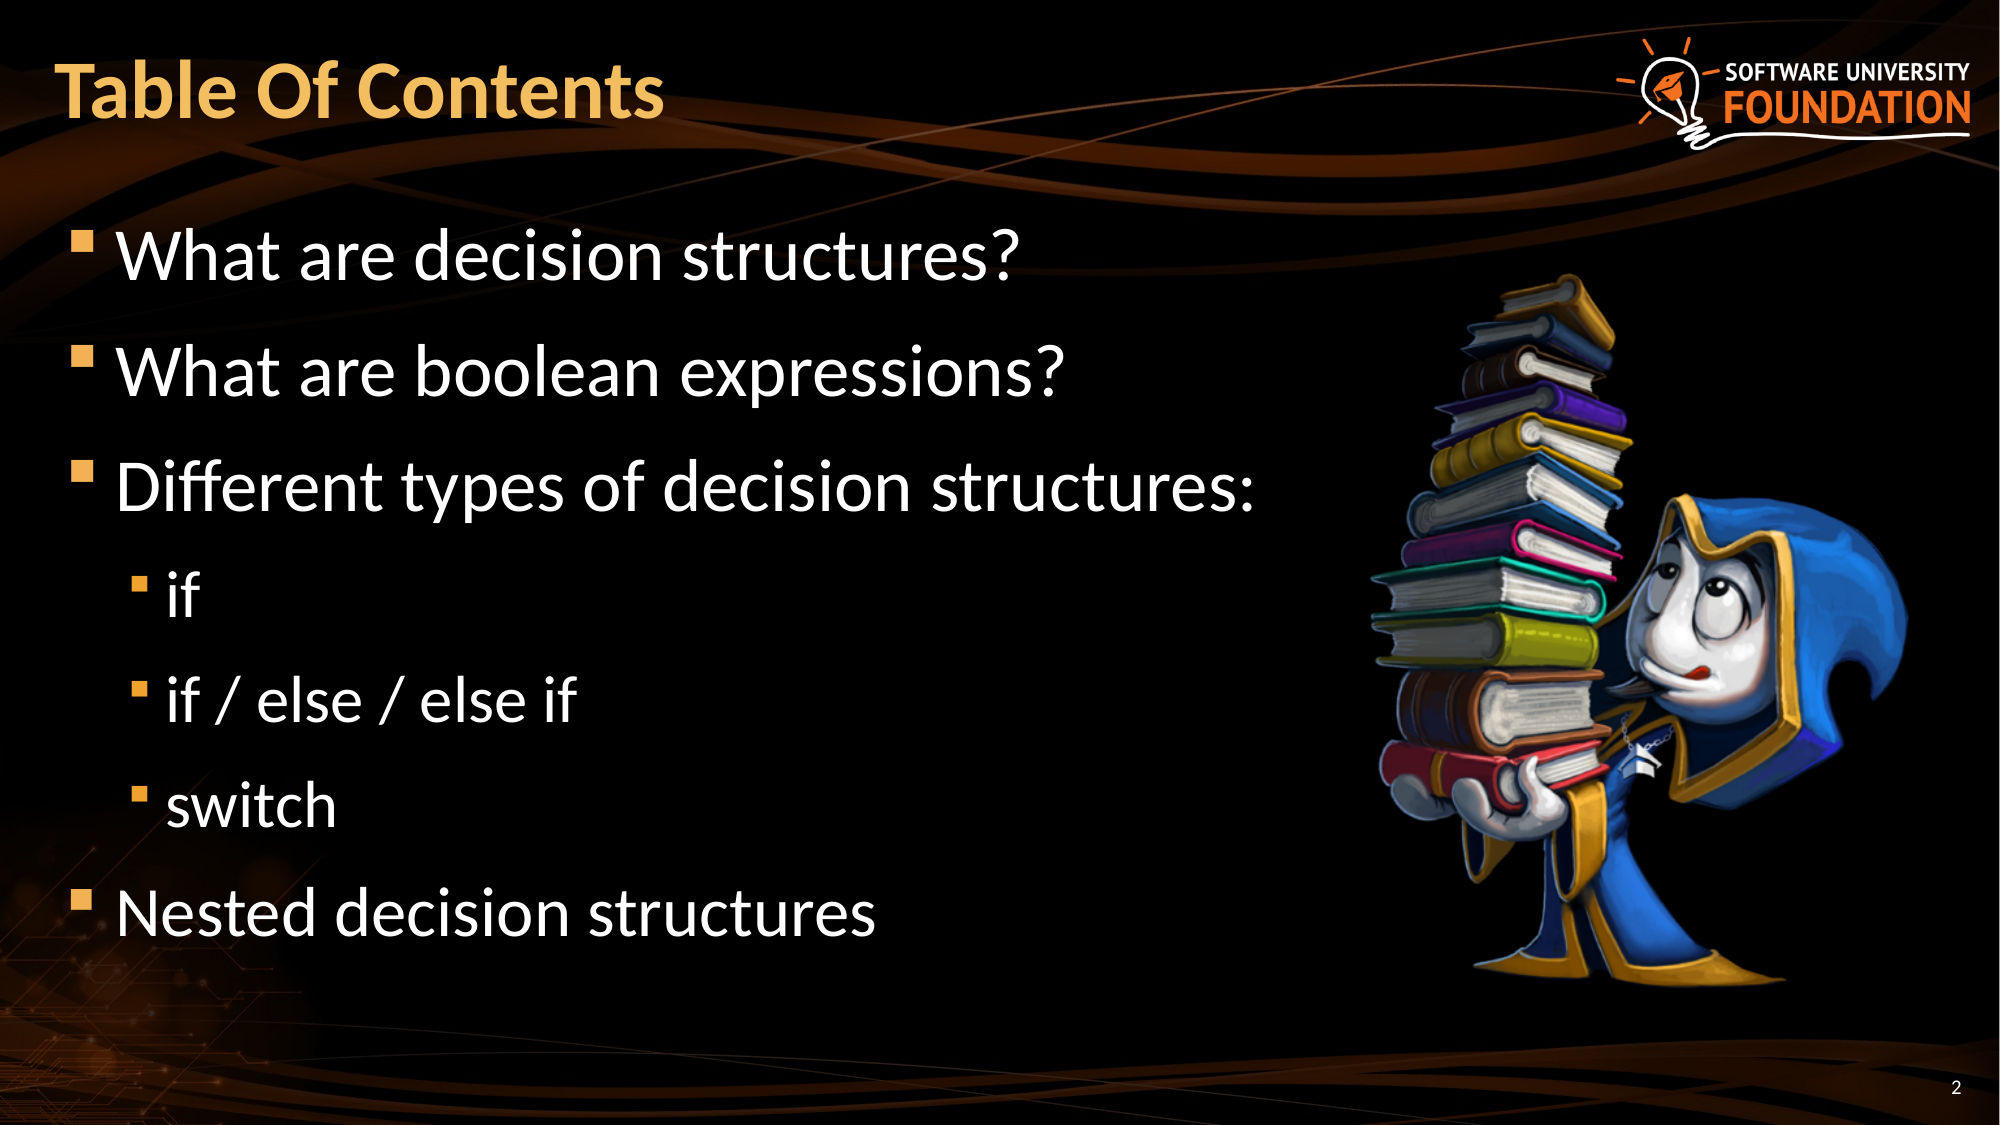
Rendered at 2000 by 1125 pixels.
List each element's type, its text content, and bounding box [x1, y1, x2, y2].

picture [0, 0, 2000, 1125]
slide_number 2 [1897, 1070, 1968, 1103]
title Table Of Contents [37, 0, 1609, 183]
list What are decision structures? What are boolean expressions? Different types of decision structures: if if / else / else if switch Nested decision structures [47, 200, 1360, 1020]
